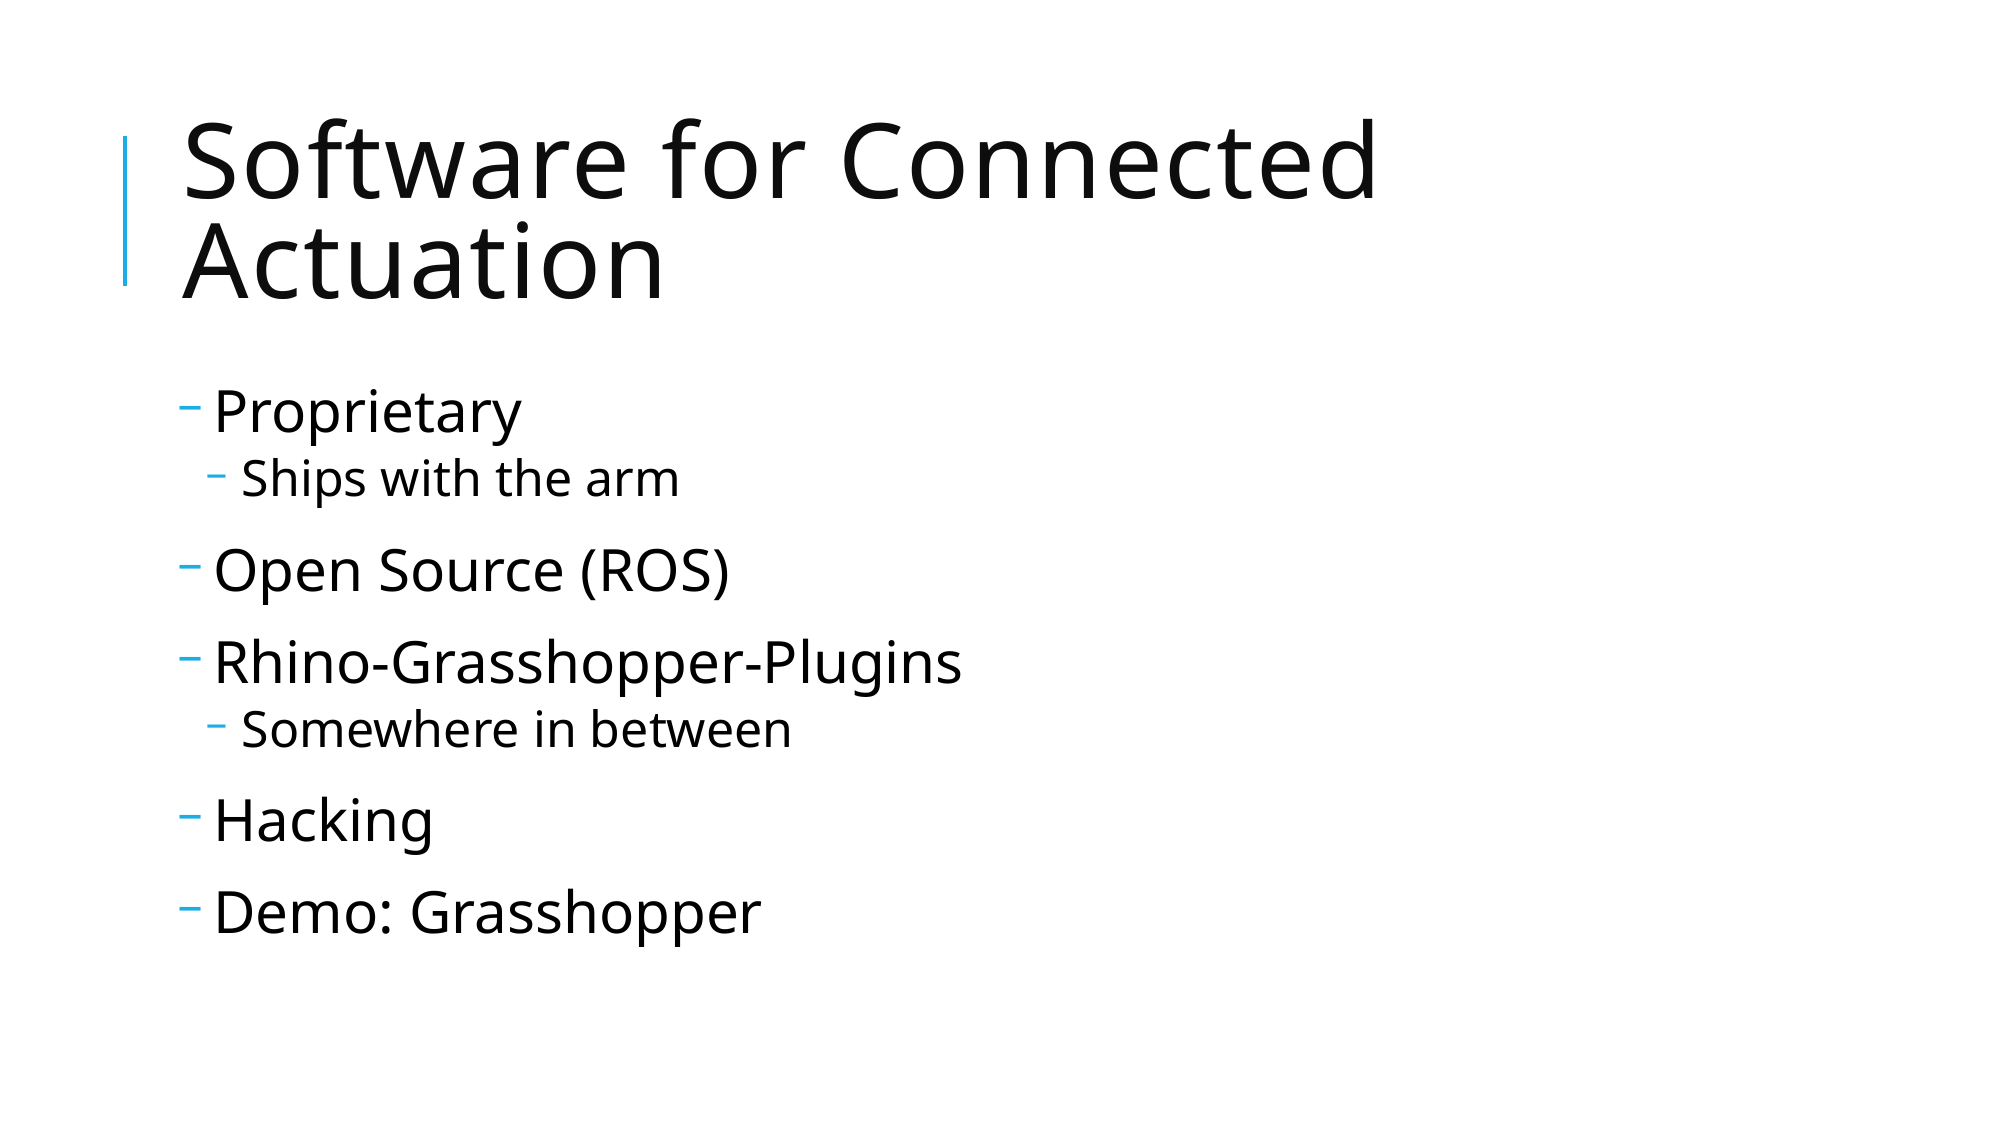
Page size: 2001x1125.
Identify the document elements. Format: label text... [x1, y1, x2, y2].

title Software for Connected Actuation [168, 96, 1763, 342]
list Proprietary Ships with the arm Open Source (ROS) Rhino-Grasshopper-Plugins Somewhere in between Hacking Demo: Grasshopper [168, 375, 1763, 1035]
